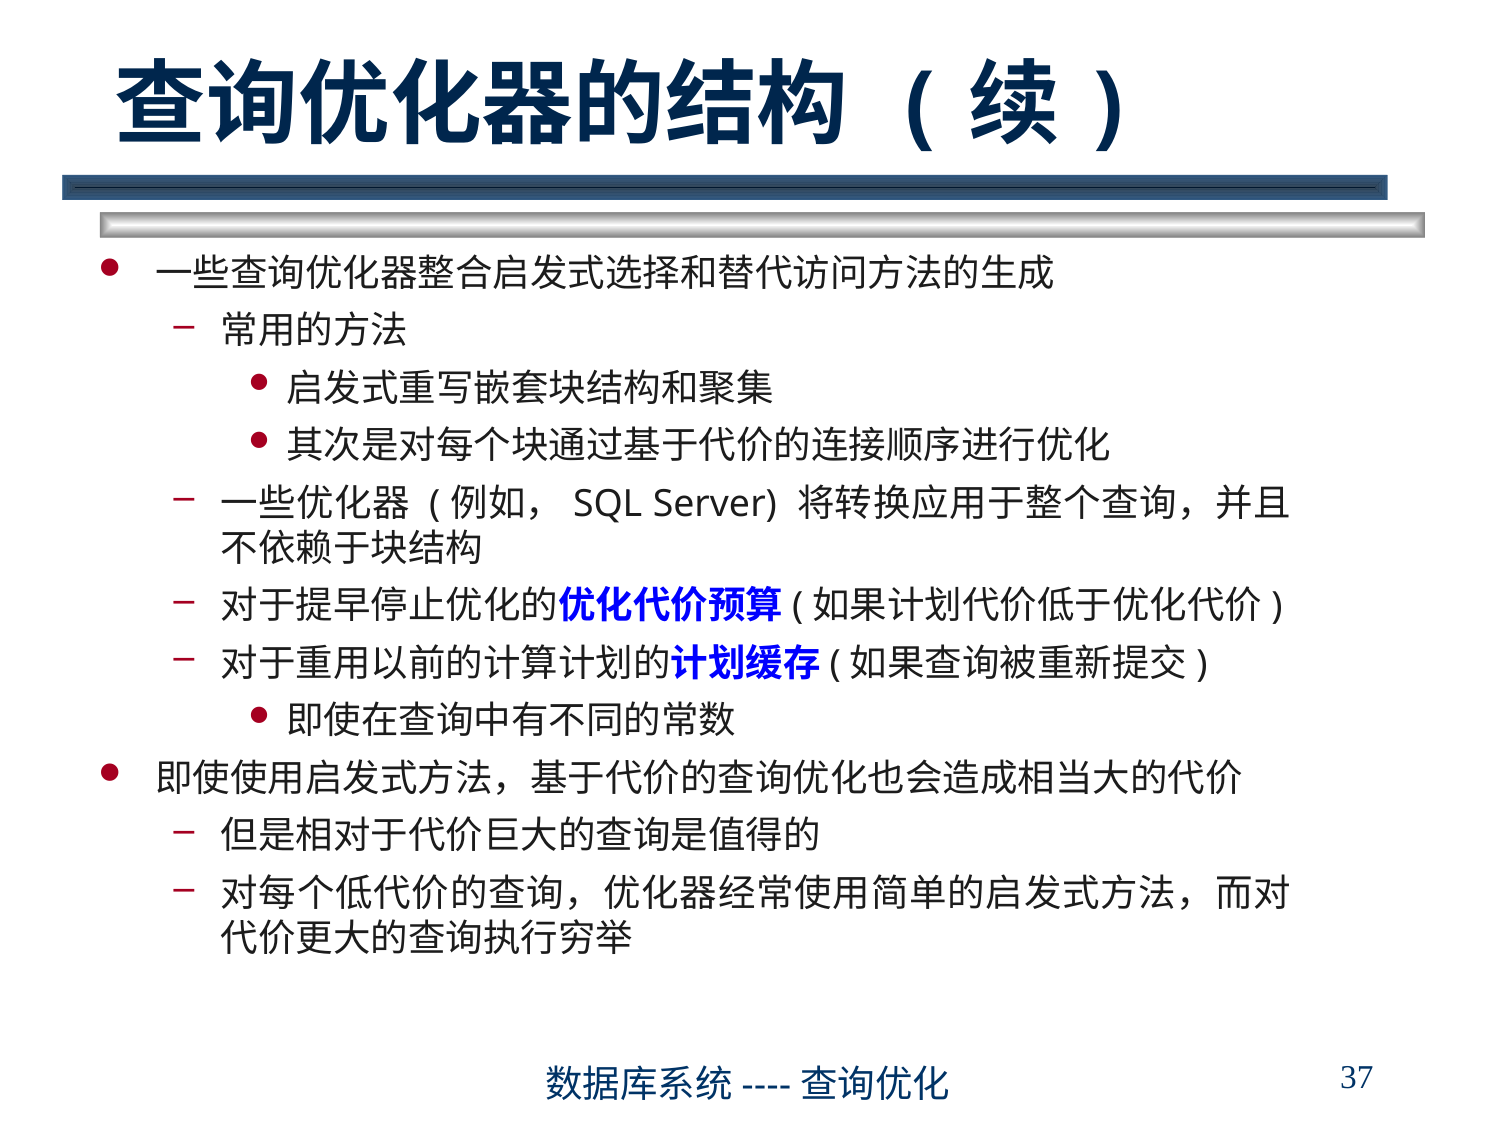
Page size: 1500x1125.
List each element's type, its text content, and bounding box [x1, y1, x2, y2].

title 查询优化器的结构 (续) [99, 62, 1375, 163]
slide_number 37 [1324, 1049, 1489, 1101]
footer 数据库系统----查询优化 [529, 1058, 1229, 1113]
list 一些查询优化器整合启发式选择和替代访问方法的生成 常用的方法 启发式重写嵌套块结构和聚集 其次是对每个块通过基于代价的连接顺序进行优化 一些优化器 (例如，SQL Server) 将转换应用于整个查询，并且不依赖于块结构 对于提早停止优化的优化代价预算(如果计划代价低于优化代价) 对于重用以前的计算计划的计划缓存(如果查询被重新提交) 即使在查询中有不同的常数 即使使用启发式方法，基于代价的查询优化也会造成相当大的代价 但是相对于代价巨大的查询是值得的 对每个低代价的查询，优化器经常使用简单的启发式方法，而对代价更大的查询执行穷举 [83, 240, 1306, 1087]
